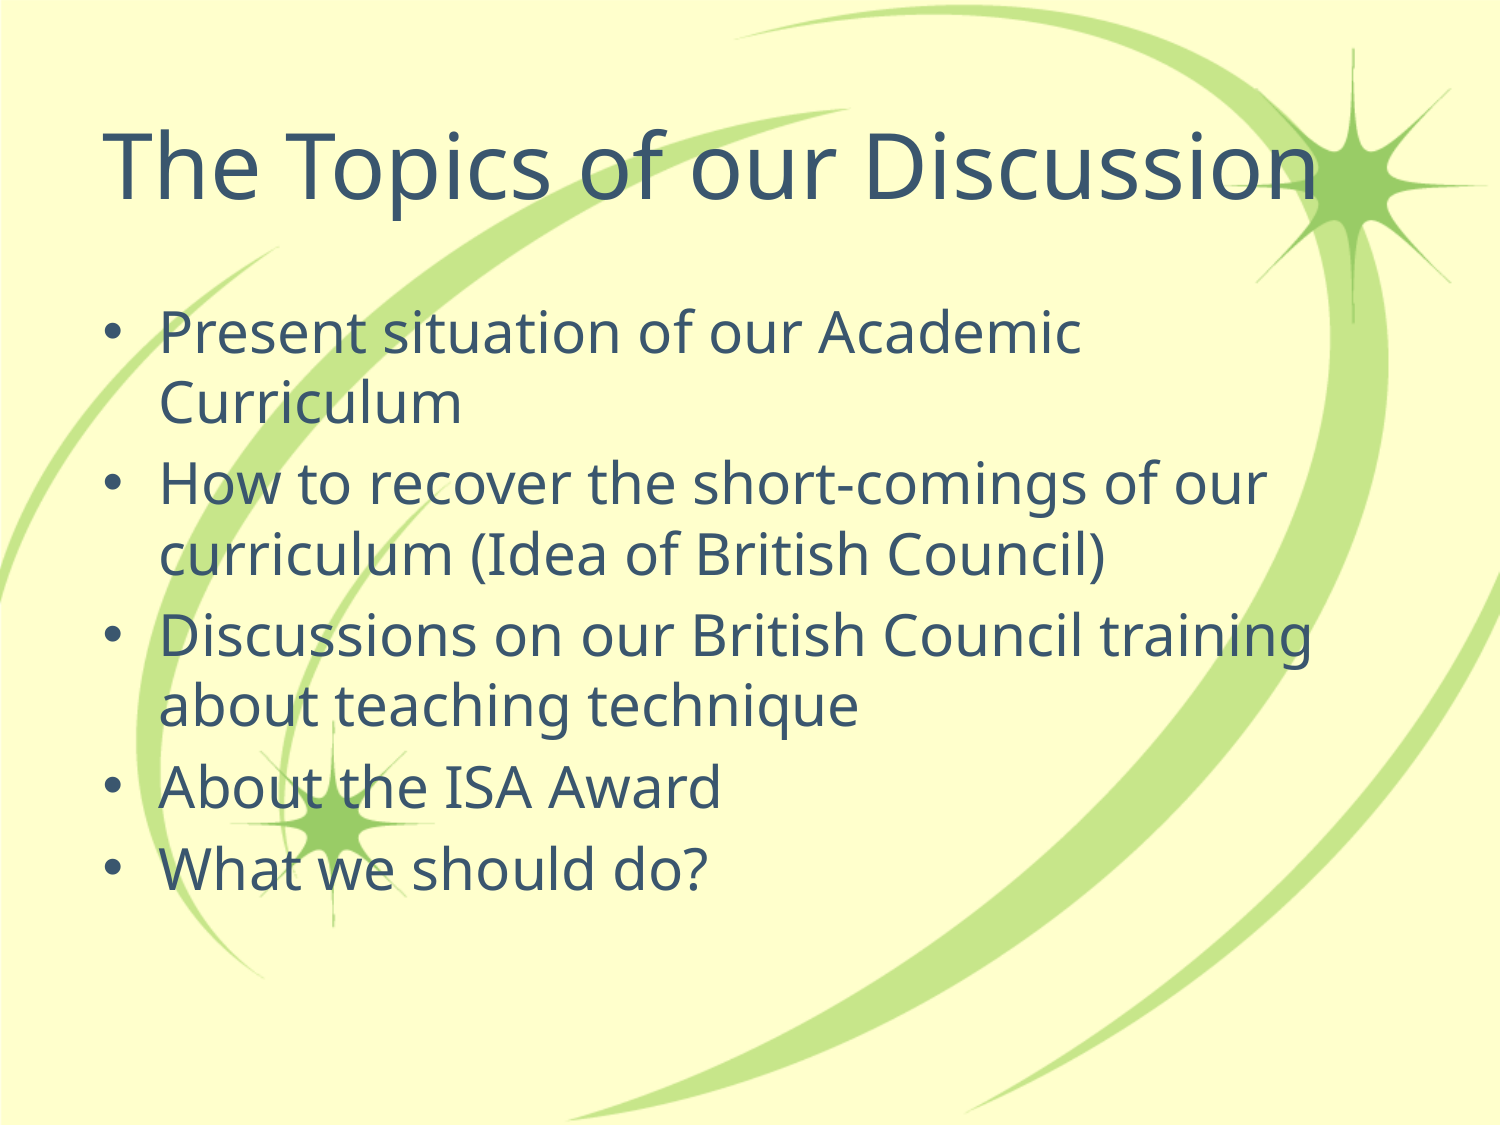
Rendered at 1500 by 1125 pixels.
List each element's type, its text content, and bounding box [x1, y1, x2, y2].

subtitle Present situation of our Academic Curriculum How to recover the short-comings of our curriculum (Idea of British Council) Discussions on our British Council training about teaching technique About the ISA Award What we should do? [87, 287, 1363, 988]
title The Topics of our Discussion [75, 99, 1350, 225]
picture [0, 0, 1500, 1125]
